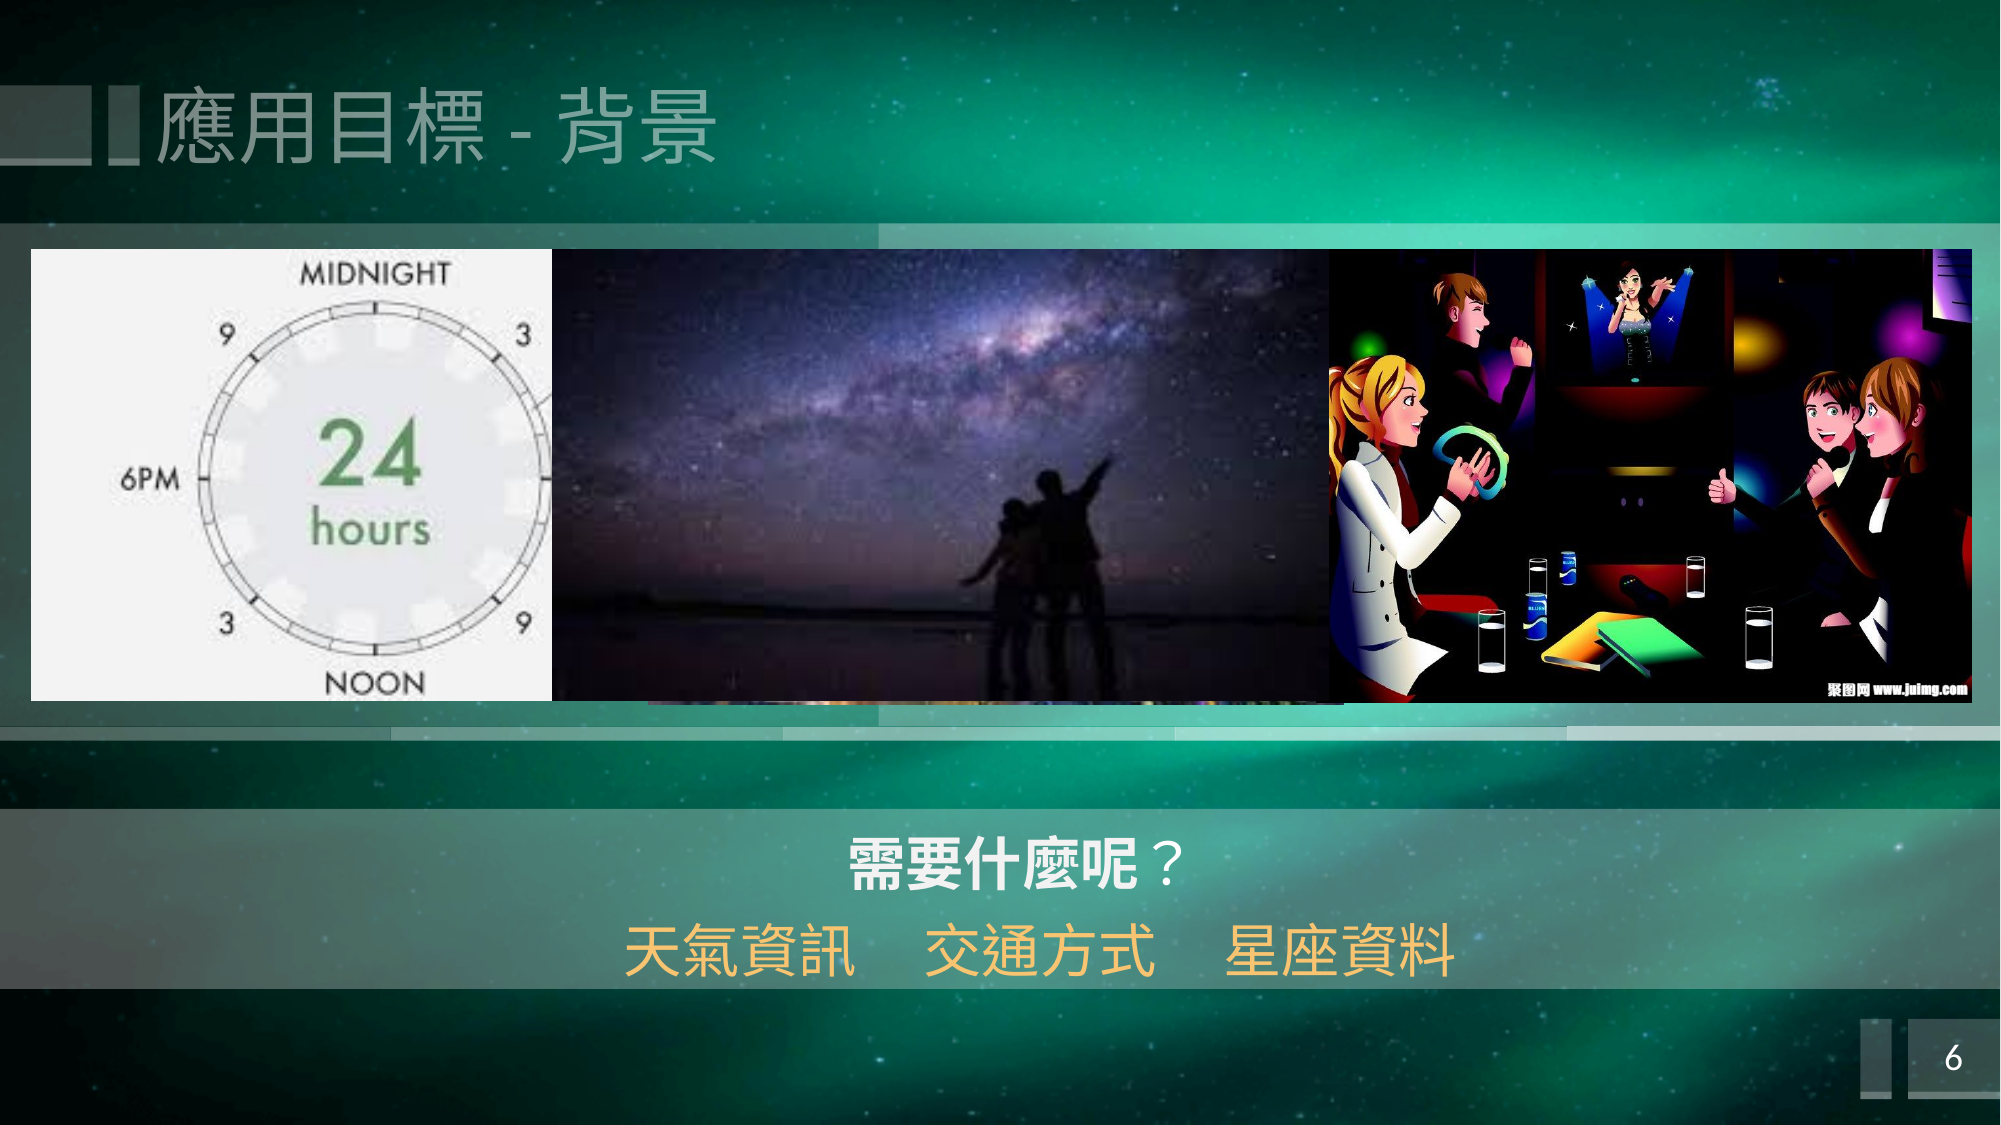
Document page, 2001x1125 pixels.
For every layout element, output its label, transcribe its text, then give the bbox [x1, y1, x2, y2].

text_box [0, 159, 92, 166]
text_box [108, 159, 139, 166]
title 應用目標-背景 [139, 81, 1875, 180]
text_box 需要什麼呢？ [371, 819, 1673, 905]
text_box [0, 222, 877, 726]
picture [0, 0, 2001, 1125]
picture [31, 249, 1972, 705]
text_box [0, 726, 2000, 741]
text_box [1860, 1092, 1892, 1100]
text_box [1908, 1092, 2000, 1100]
text_box [877, 222, 2000, 726]
text_box [0, 808, 2000, 990]
text_box 天氣資訊 交通方式 星座資料 [608, 906, 1648, 992]
